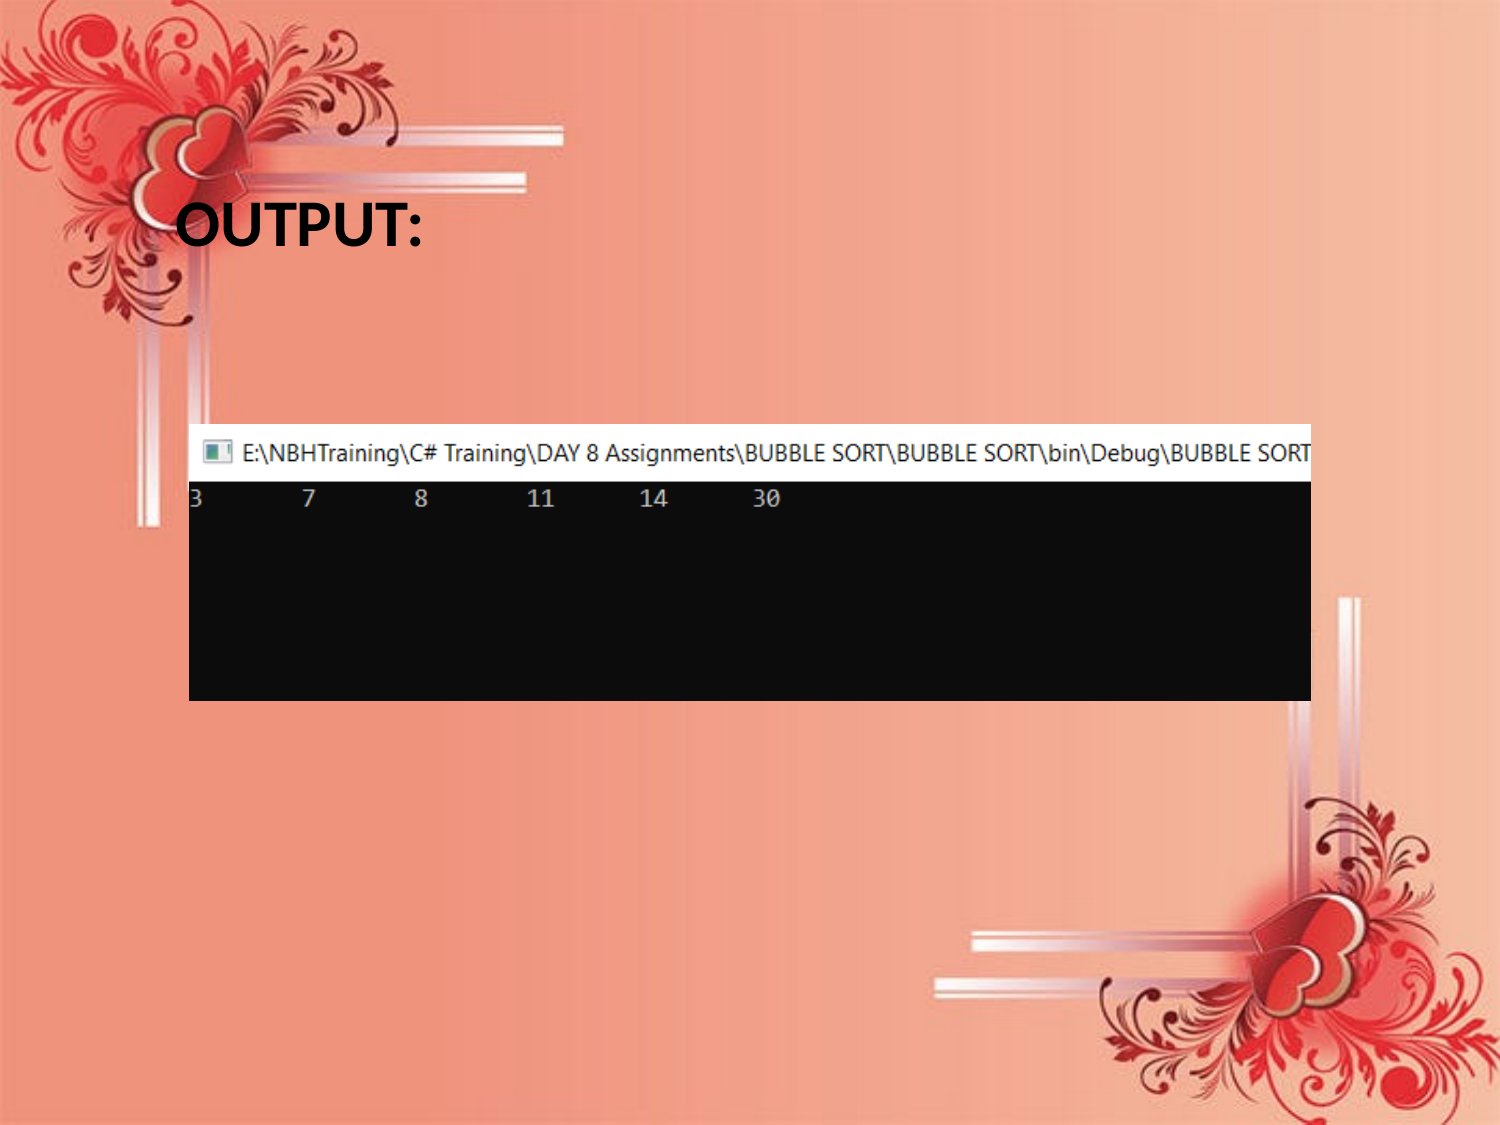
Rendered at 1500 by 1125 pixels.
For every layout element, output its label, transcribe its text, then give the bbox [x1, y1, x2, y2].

picture [0, 0, 1500, 1125]
text_box OUTPUT: [160, 172, 440, 268]
